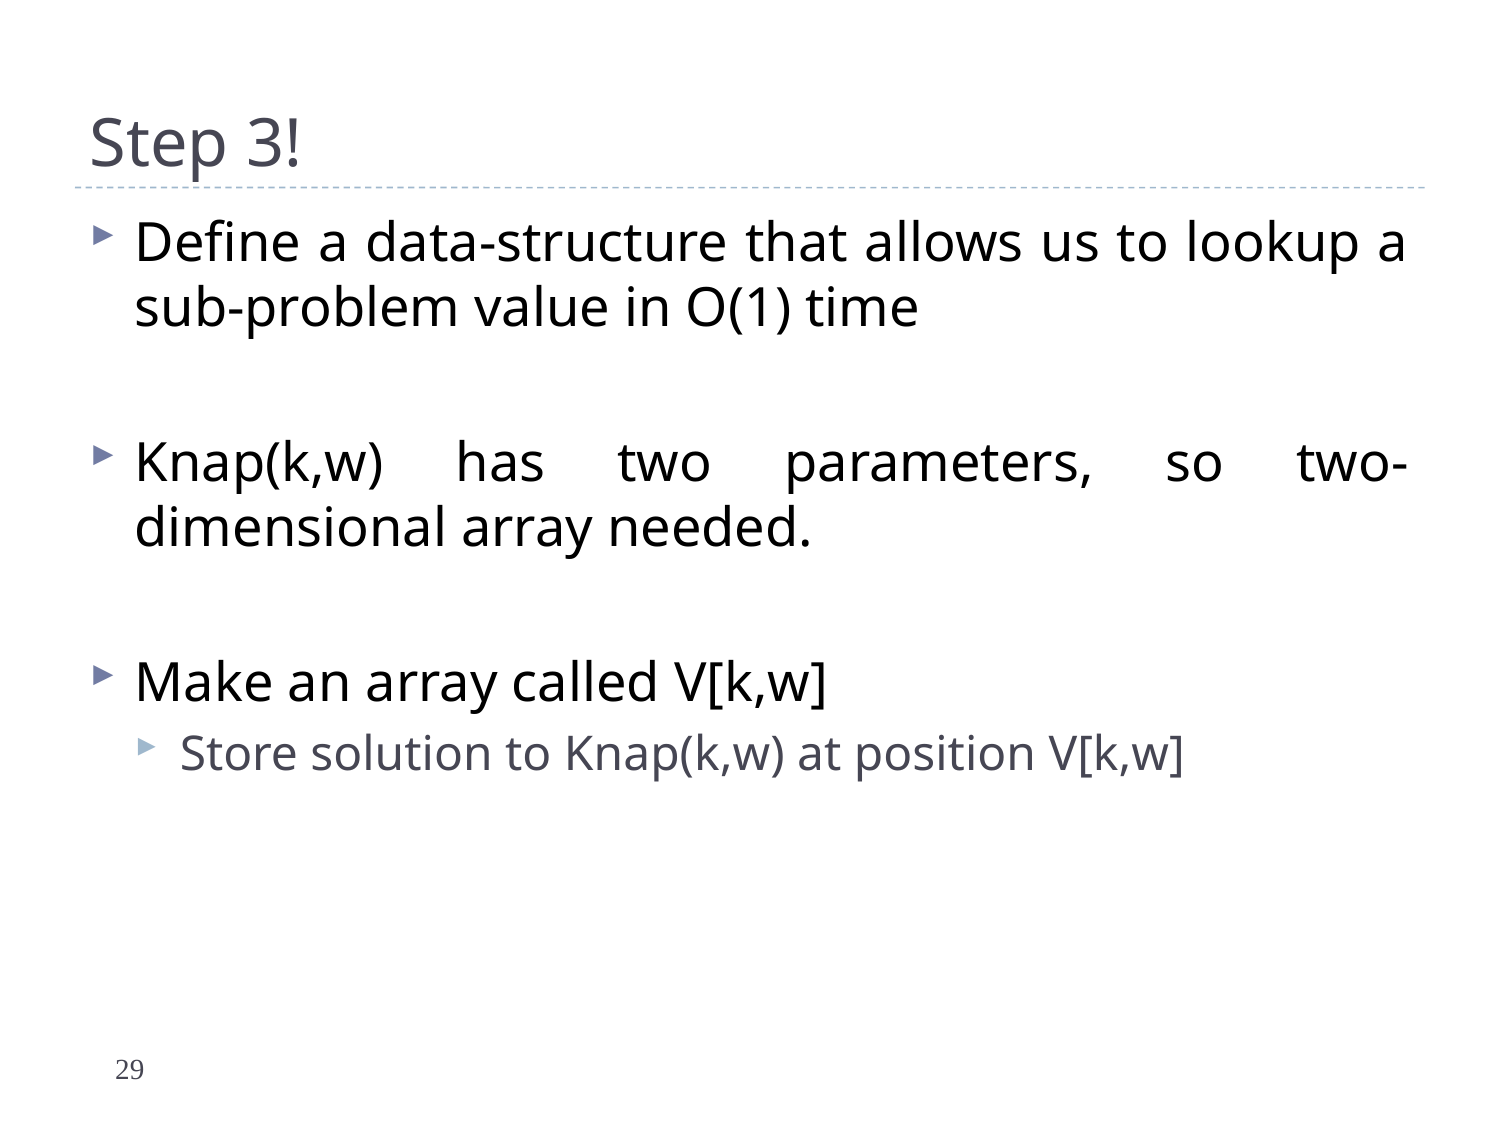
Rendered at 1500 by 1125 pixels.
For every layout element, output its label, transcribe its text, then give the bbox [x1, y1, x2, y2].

list Define a data-structure that allows us to lookup a sub-problem value in O(1) time Knap(k,w) has two parameters, so two-dimensional array needed. Make an array called V[k,w] Store solution to Knap(k,w) at position V[k,w] [75, 200, 1425, 1010]
slide_number 29 [100, 1042, 426, 1103]
title Step 3! [75, 24, 1425, 188]
